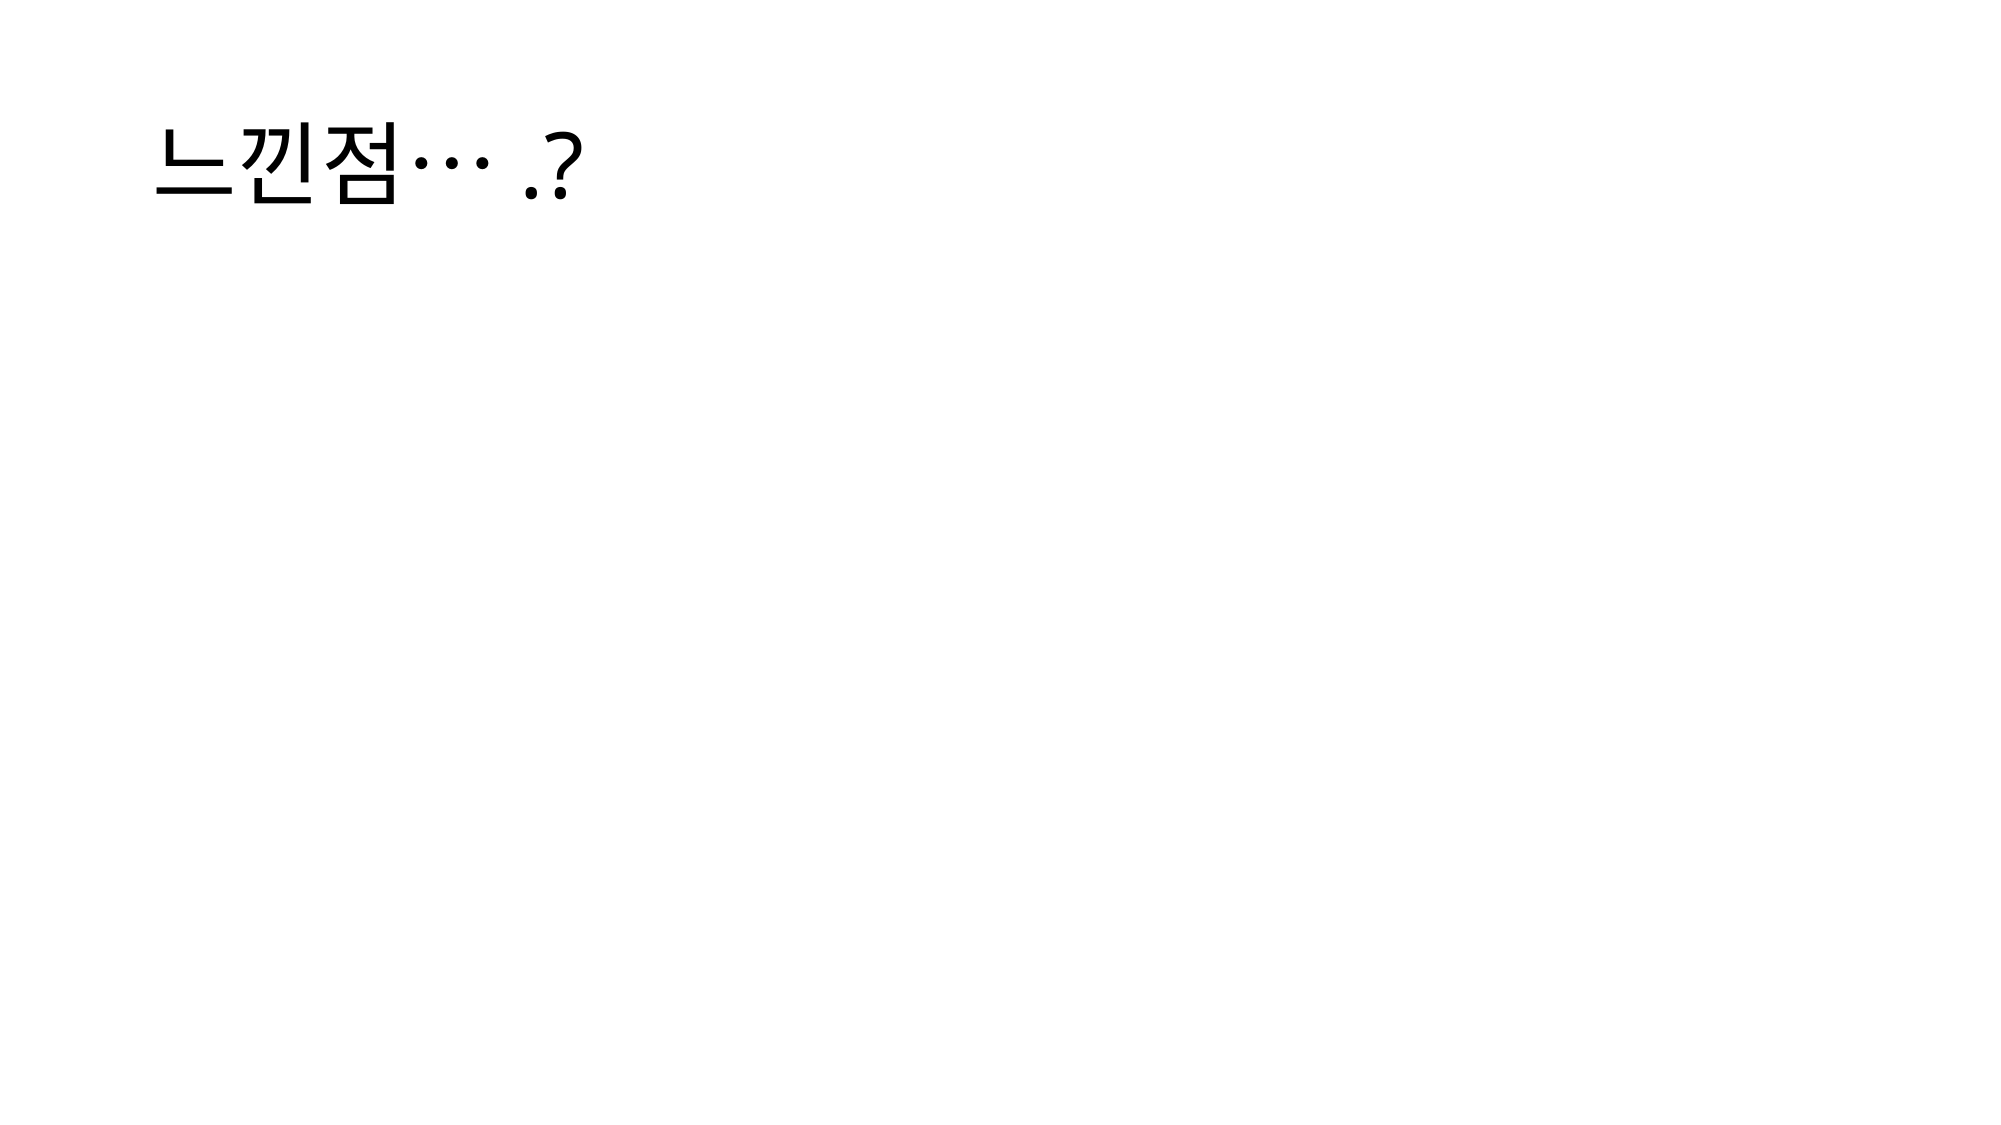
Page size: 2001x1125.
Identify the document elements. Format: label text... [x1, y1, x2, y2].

title 느낀점….? [137, 59, 1863, 278]
